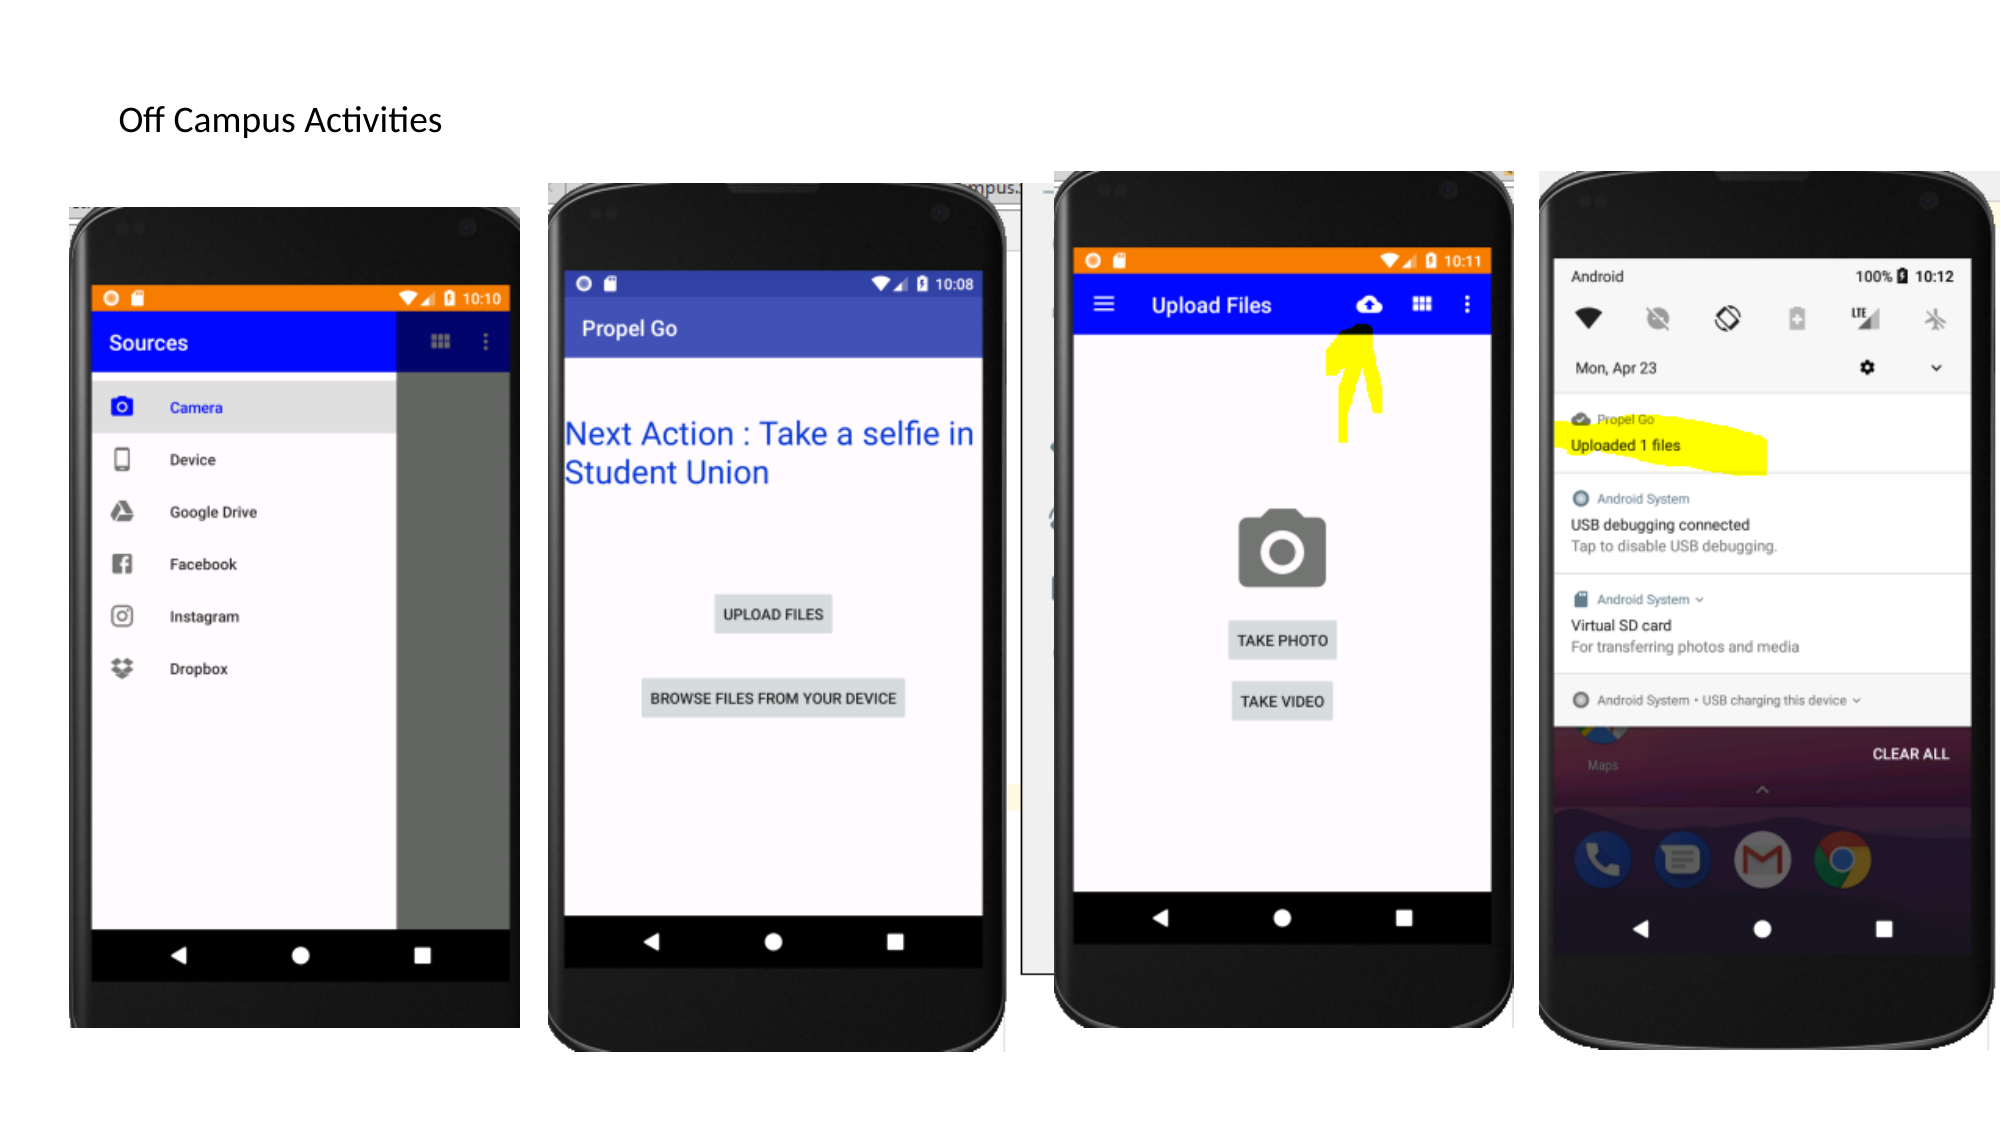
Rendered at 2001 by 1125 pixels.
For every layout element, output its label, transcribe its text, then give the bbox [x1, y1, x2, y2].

text_box Off Campus Activities [103, 87, 769, 148]
picture [1539, 171, 2000, 1050]
picture [69, 207, 520, 1028]
picture [548, 171, 1514, 1052]
